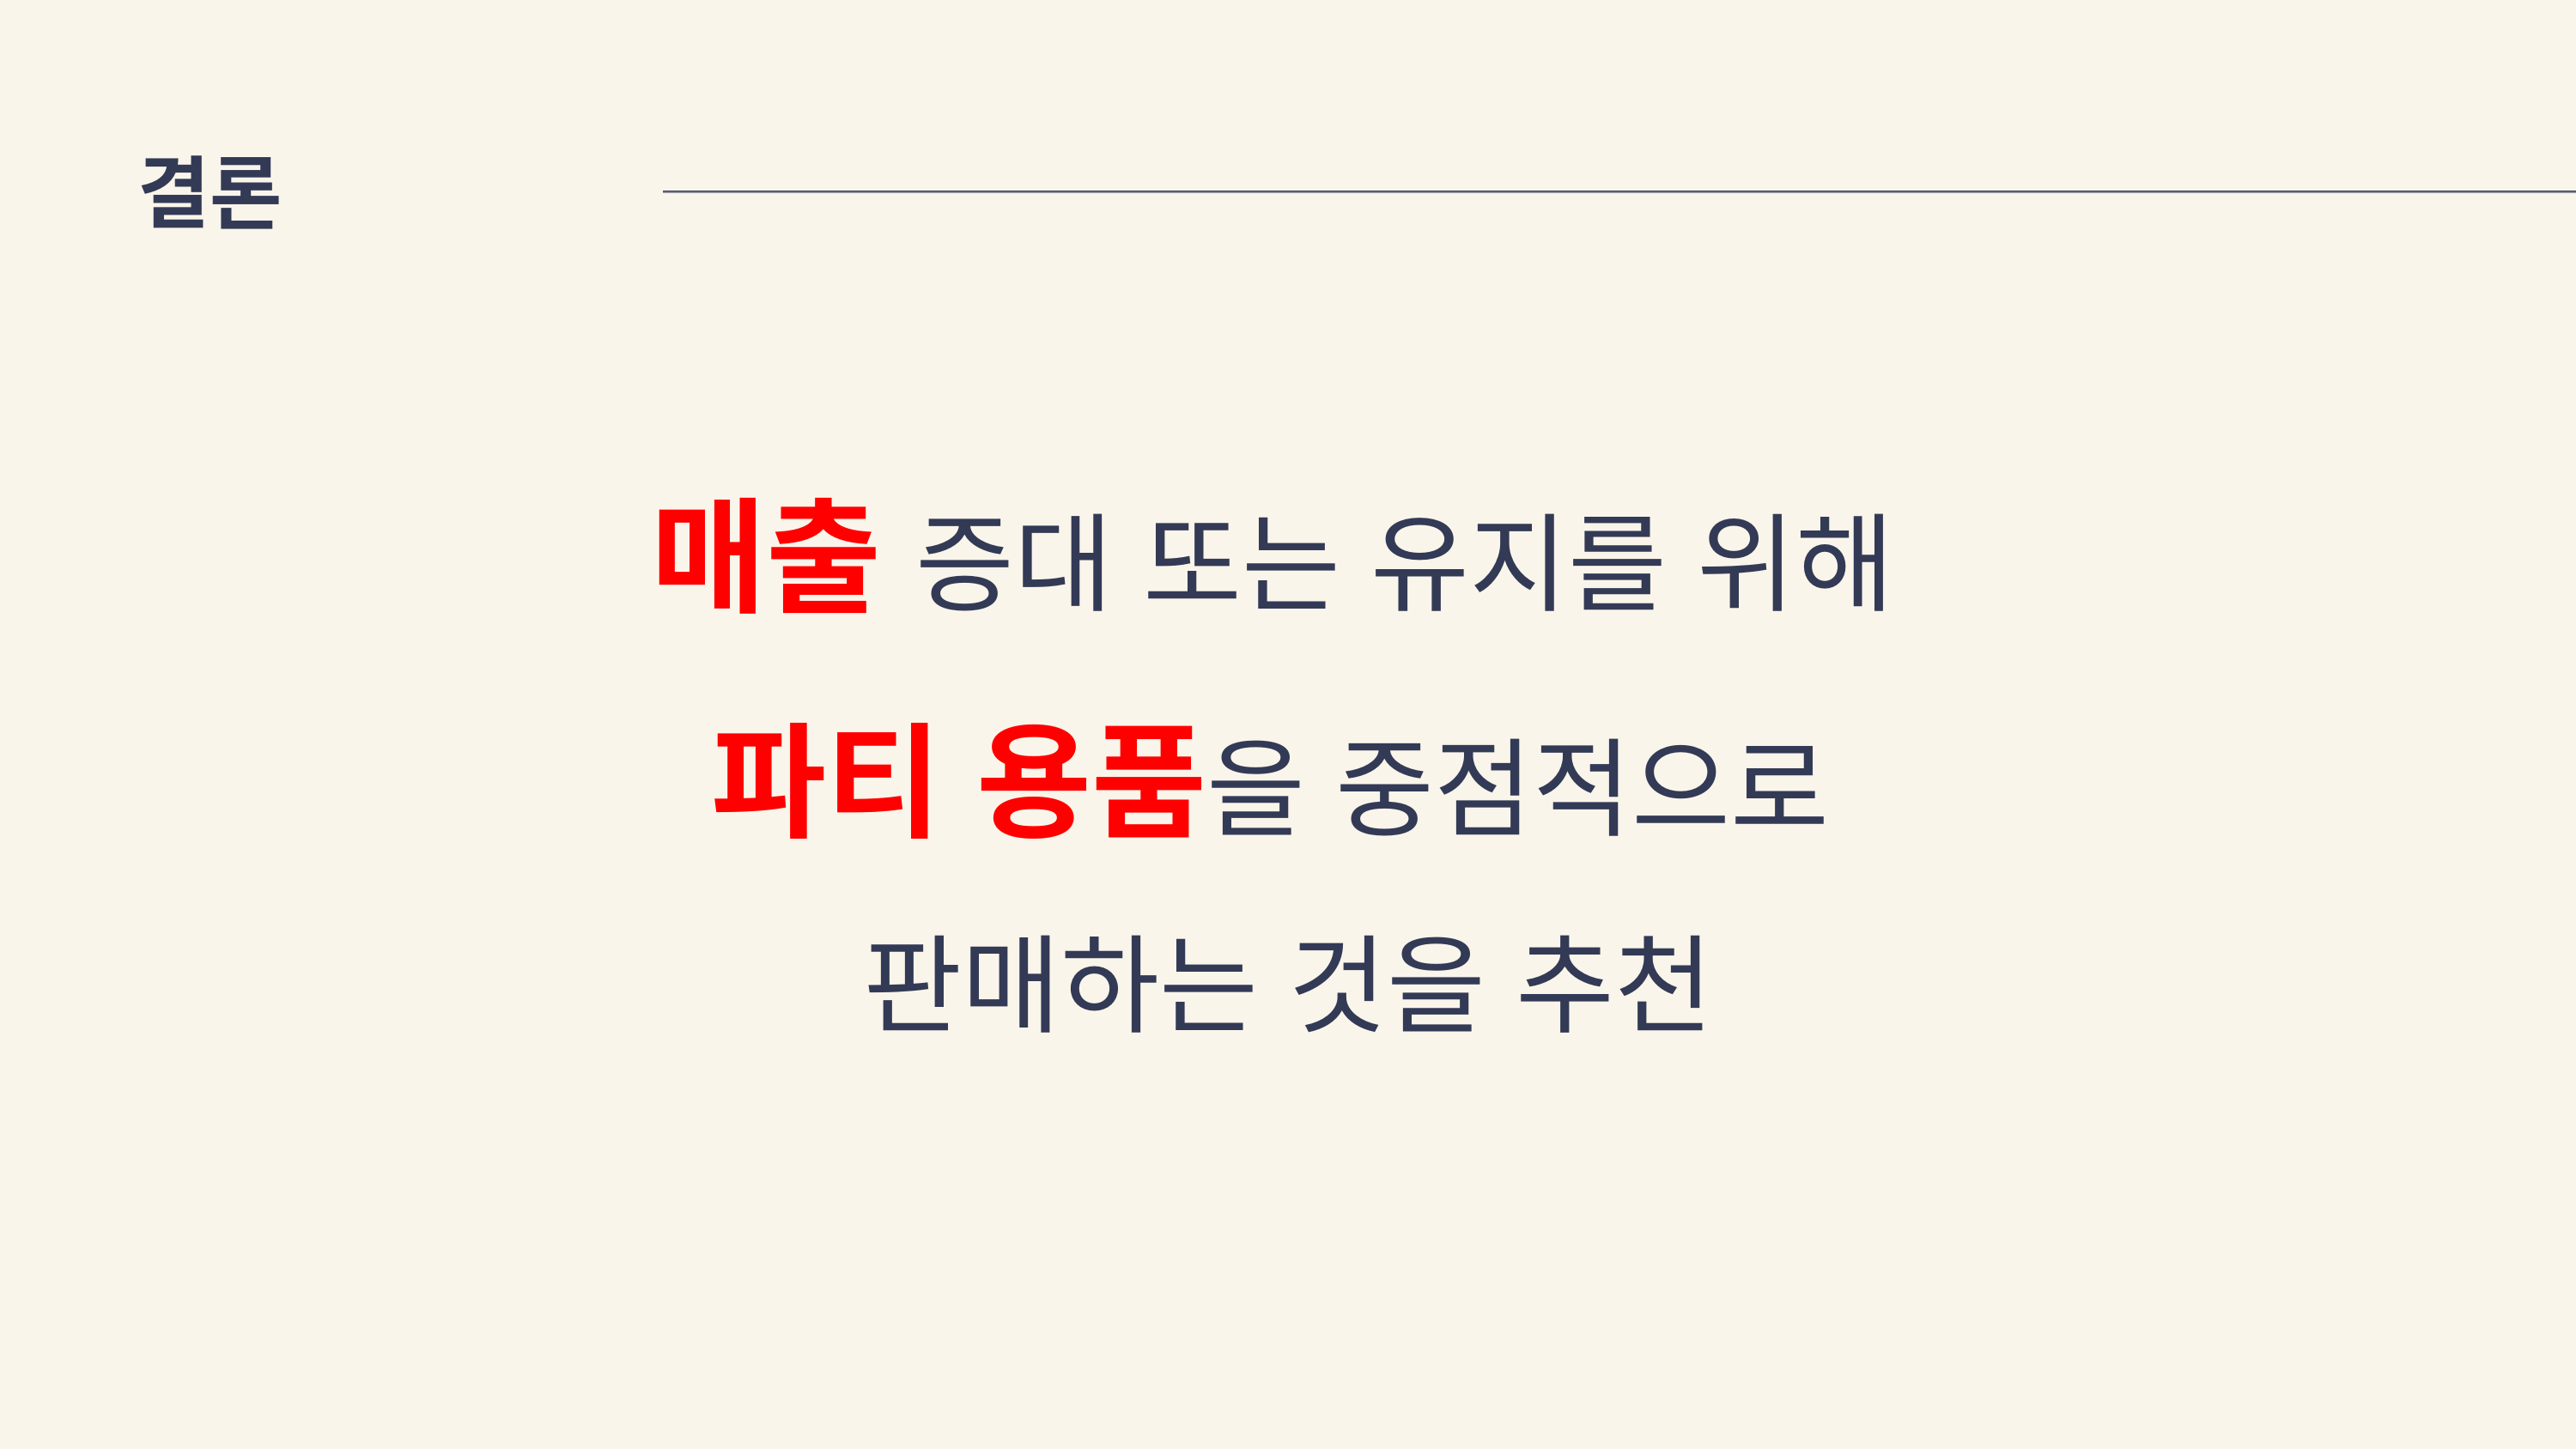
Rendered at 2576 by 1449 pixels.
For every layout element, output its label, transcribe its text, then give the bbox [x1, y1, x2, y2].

picture [663, 191, 2576, 194]
text_box 매출 증대 또는 유지를 위해 파티 용품을 중점적으로 판매하는 것을 추천 [530, 363, 2046, 1085]
text_box 결론 [137, 139, 1149, 249]
